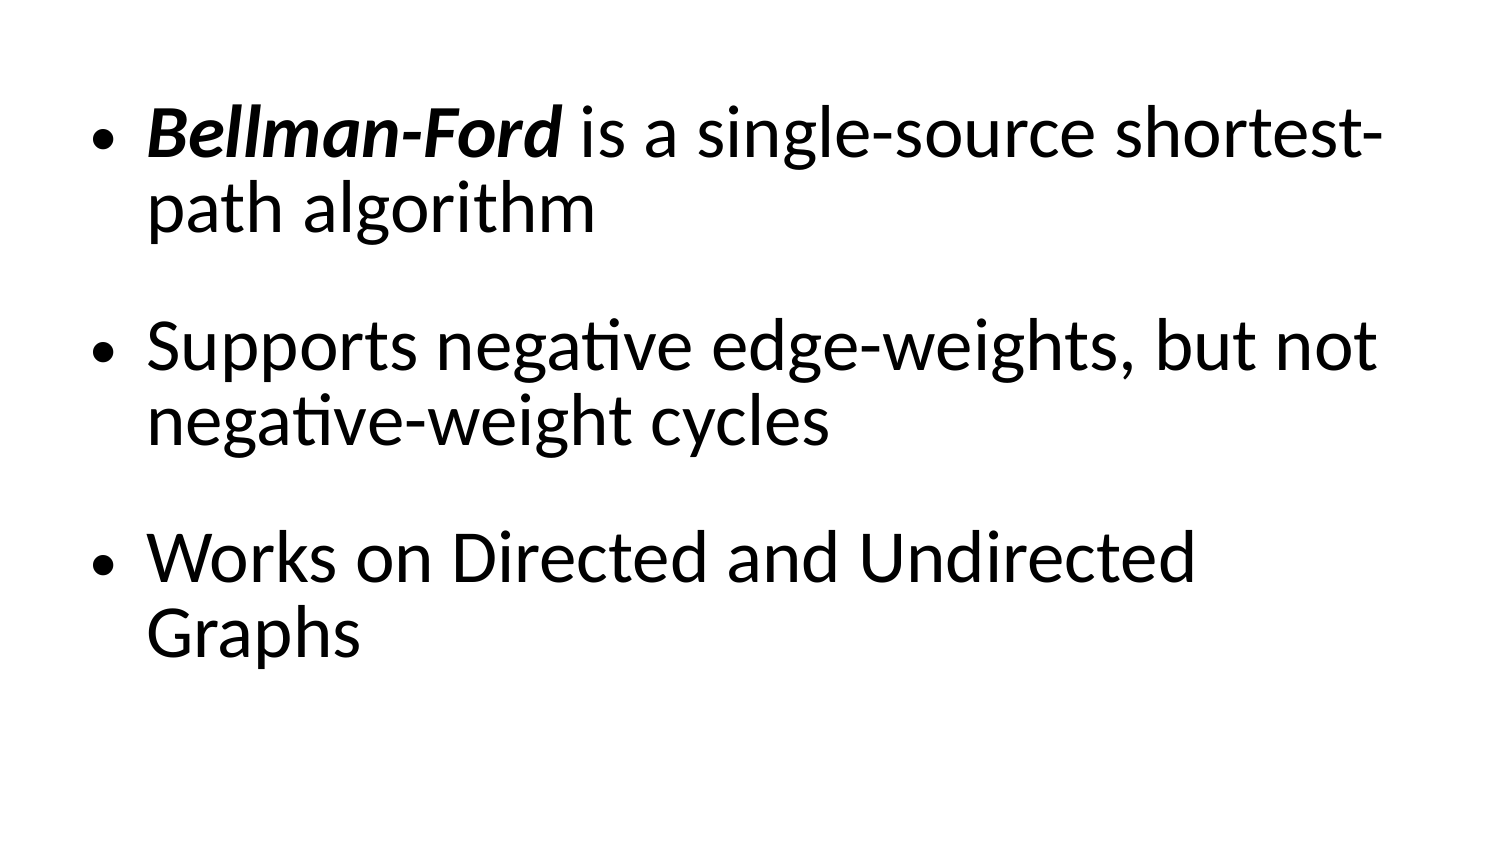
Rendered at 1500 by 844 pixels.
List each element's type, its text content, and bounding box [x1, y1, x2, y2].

list Bellman-Ford is a single-source shortest-path algorithm Supports negative edge-weights, but not negative-weight cycles Works on Directed and Undirected Graphs [75, 93, 1438, 726]
